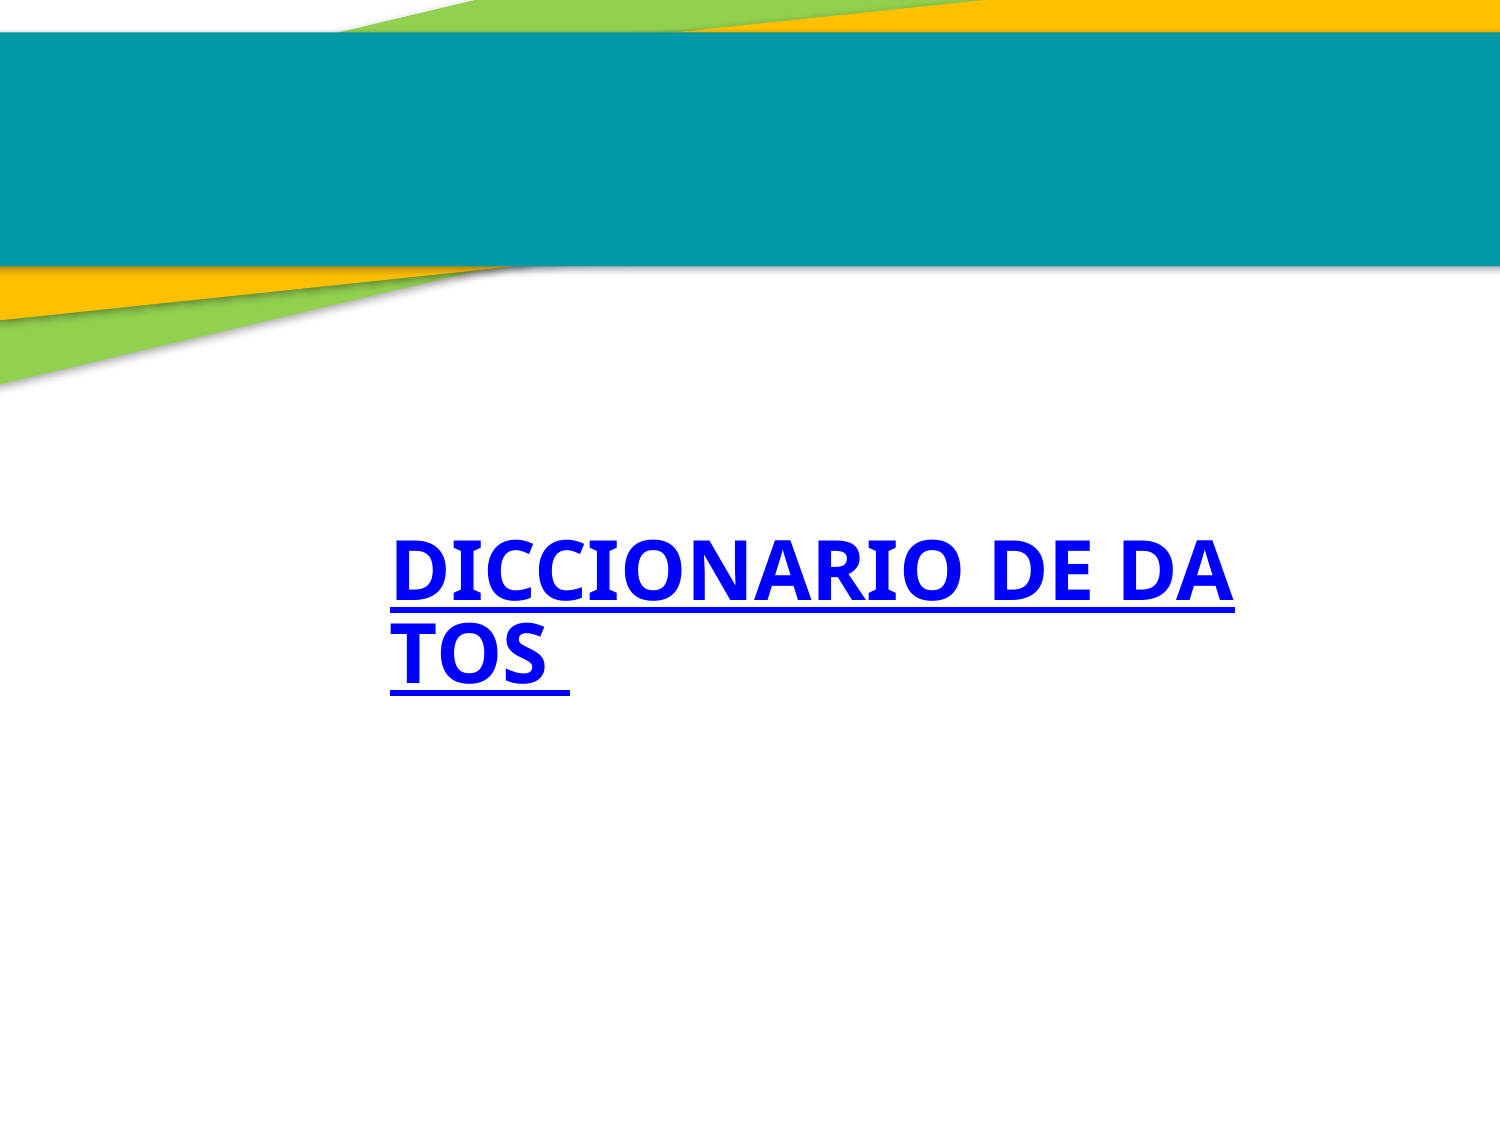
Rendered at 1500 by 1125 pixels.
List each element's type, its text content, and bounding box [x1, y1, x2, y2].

text_box DICCIONARIO DE DATOS [374, 509, 1249, 639]
